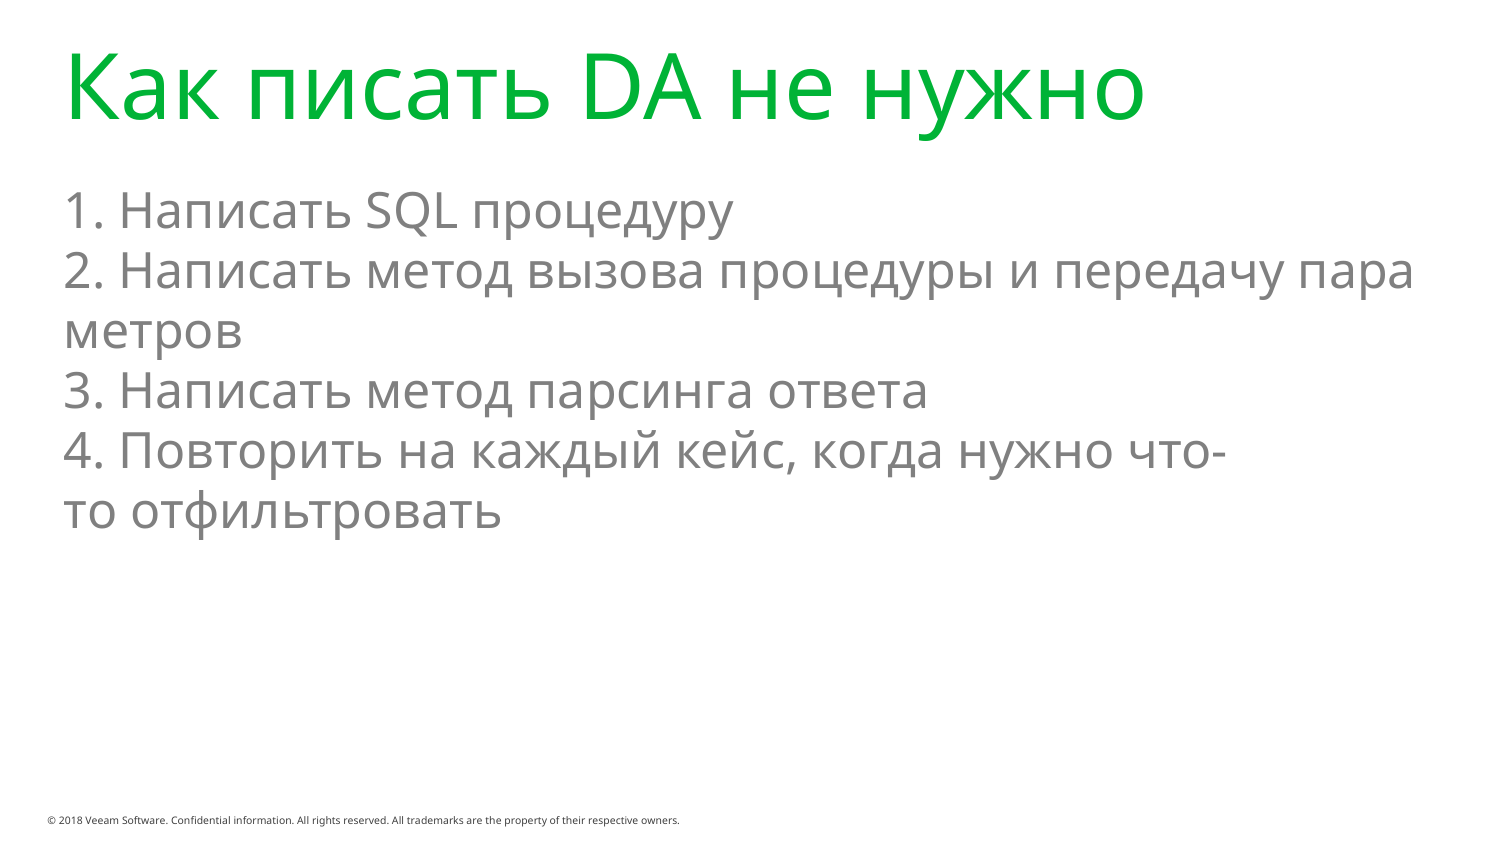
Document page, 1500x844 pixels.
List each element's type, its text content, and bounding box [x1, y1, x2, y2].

title Как писать DA не нужно [63, 28, 1436, 140]
list 1. Написать SQL процедуру 2. Написать метод вызова процедуры и передачу параметров 3. Написать метод парсинга ответа 4. Повторить на каждый кейс, когда нужно что-то отфильтровать [63, 178, 1436, 788]
